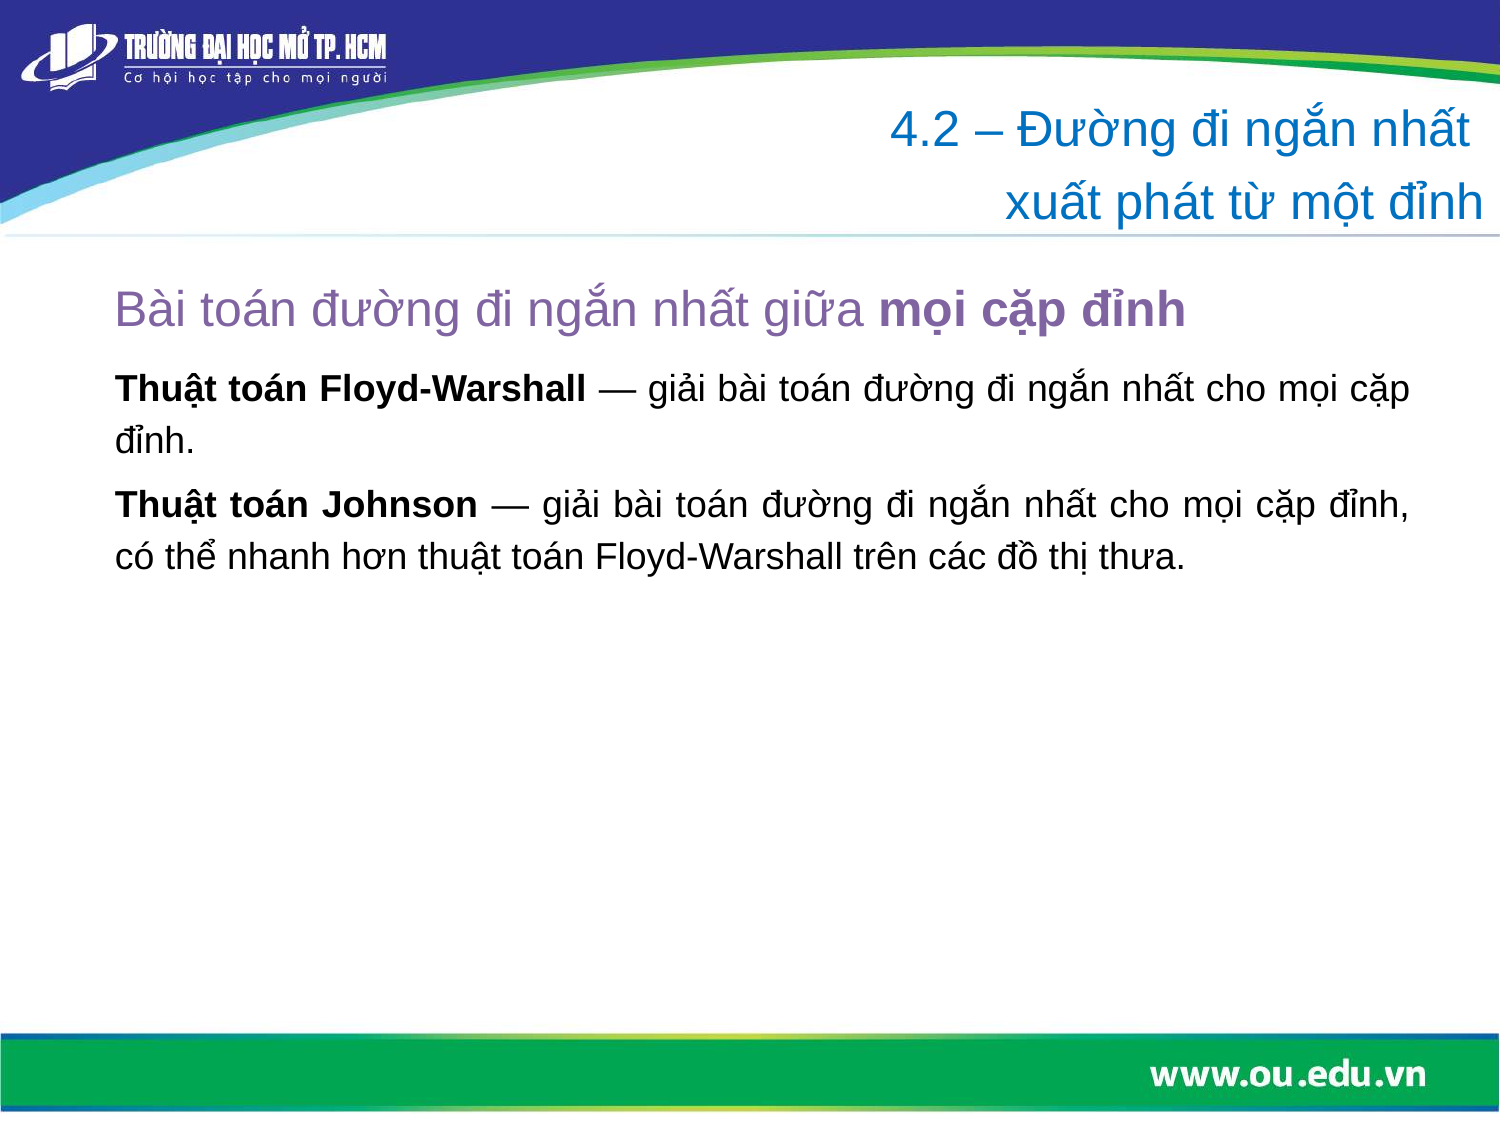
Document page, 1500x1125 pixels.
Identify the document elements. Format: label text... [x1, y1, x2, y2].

picture [0, 0, 1500, 1125]
text_box Thuật toán Floyd-Warshall — giải bài toán đường đi ngắn nhất cho mọi cặp đỉnh. Thuật toán Johnson — giải bài toán đường đi ngắn nhất cho mọi cặp đỉnh, có thể nhanh hơn thuật toán Floyd-Warshall trên các đồ thị thưa. [99, 349, 1425, 585]
title Bài toán đường đi ngắn nhất giữa mọi cặp đỉnh [99, 275, 1275, 339]
text_box 4.2 – Đường đi ngắn nhất xuất phát từ một đỉnh [324, 74, 1500, 238]
